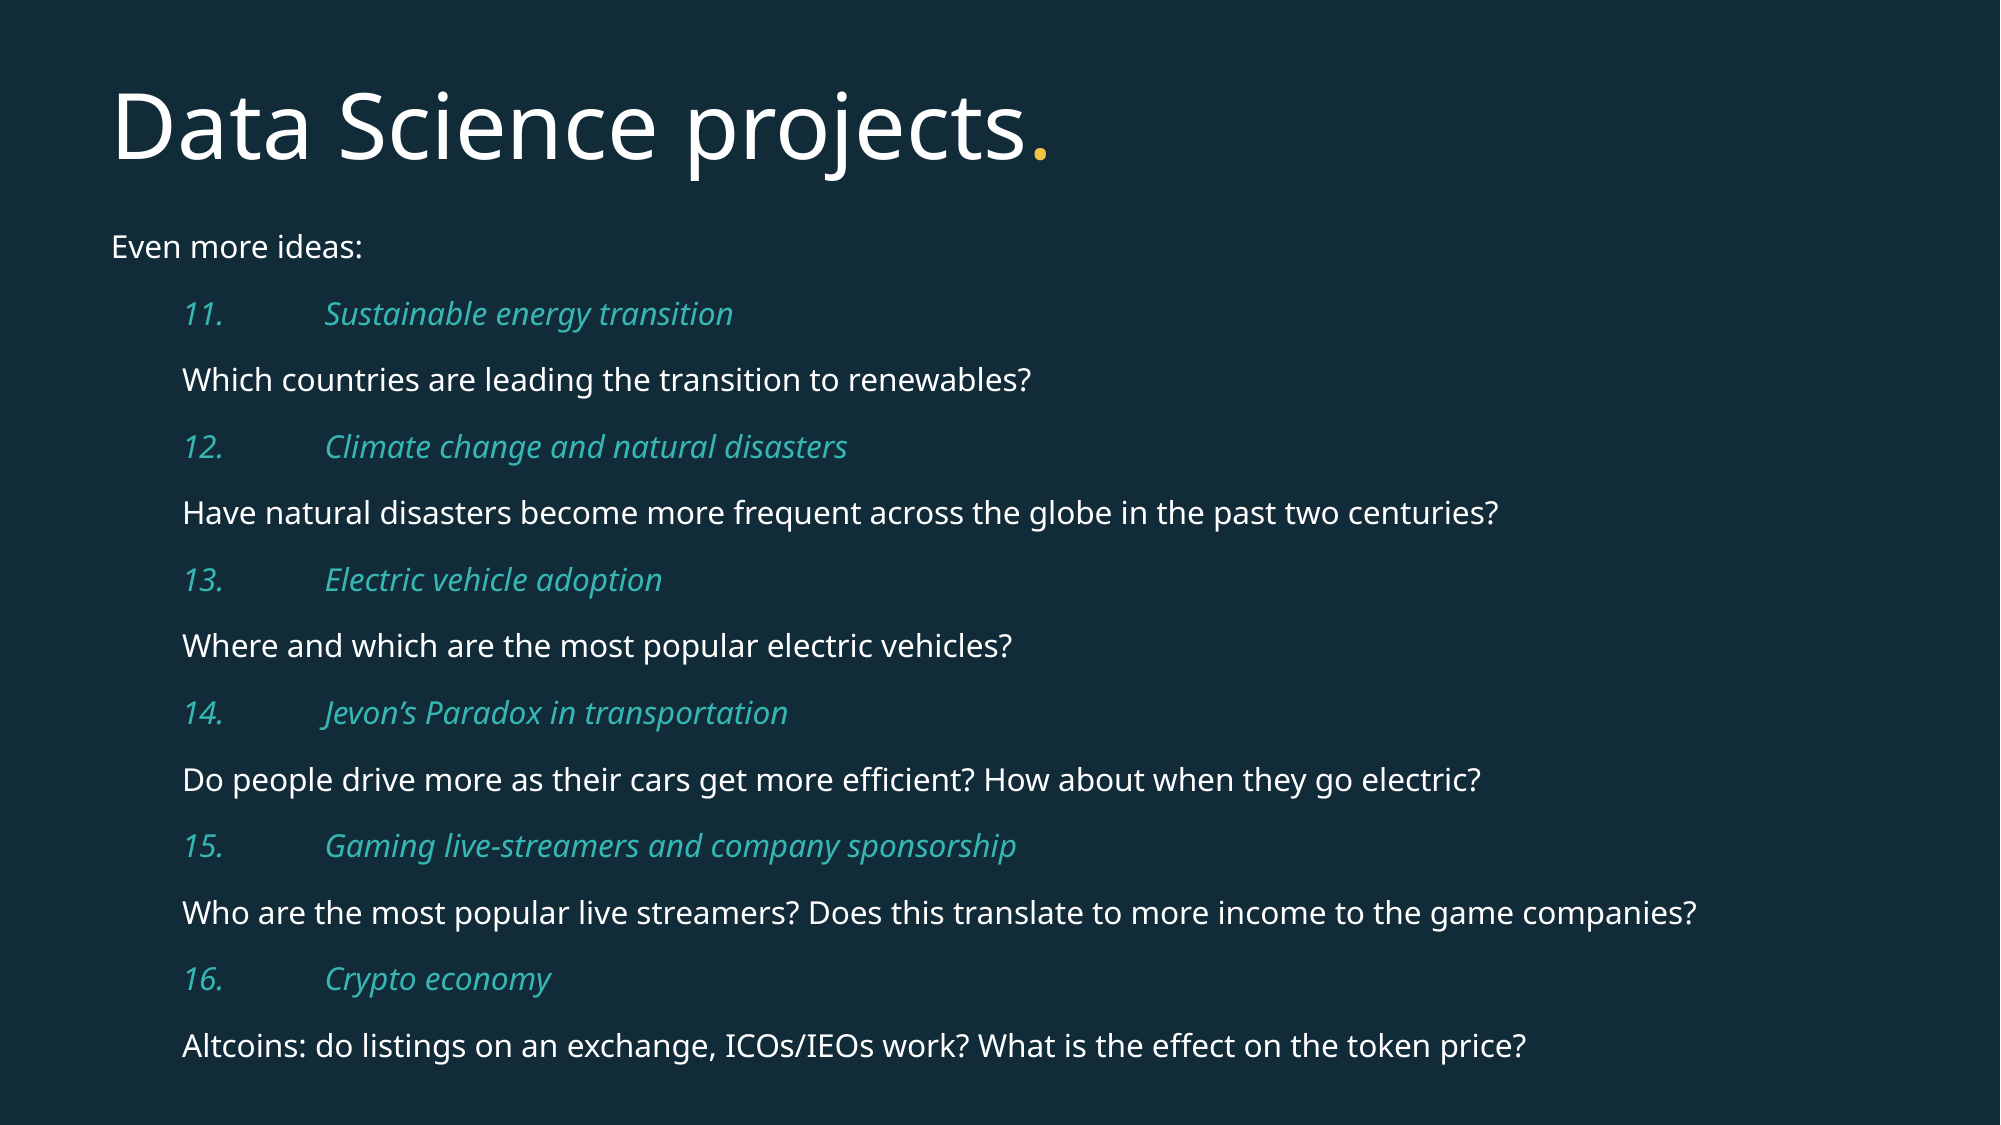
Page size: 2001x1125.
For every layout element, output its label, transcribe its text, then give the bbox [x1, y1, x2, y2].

title Data Science projects. [95, 20, 1821, 200]
list Even more ideas: 11. Sustainable energy transition Which countries are leading the transition to renewables? 12. Climate change and natural disasters Have natural disasters become more frequent across the globe in the past two centuries? 13. Electric vehicle adoption Where and which are the most popular electric vehicles? 14. Jevon’s Paradox in transportation Do people drive more as their cars get more efficient? How about when they go electric? 15. Gaming live-streamers and company sponsorship Who are the most popular live streamers? Does this translate to more income to the game companies? 16. Crypto economy Altcoins: do listings on an exchange, ICOs/IEOs work? What is the effect on the token price? [95, 200, 1974, 1075]
